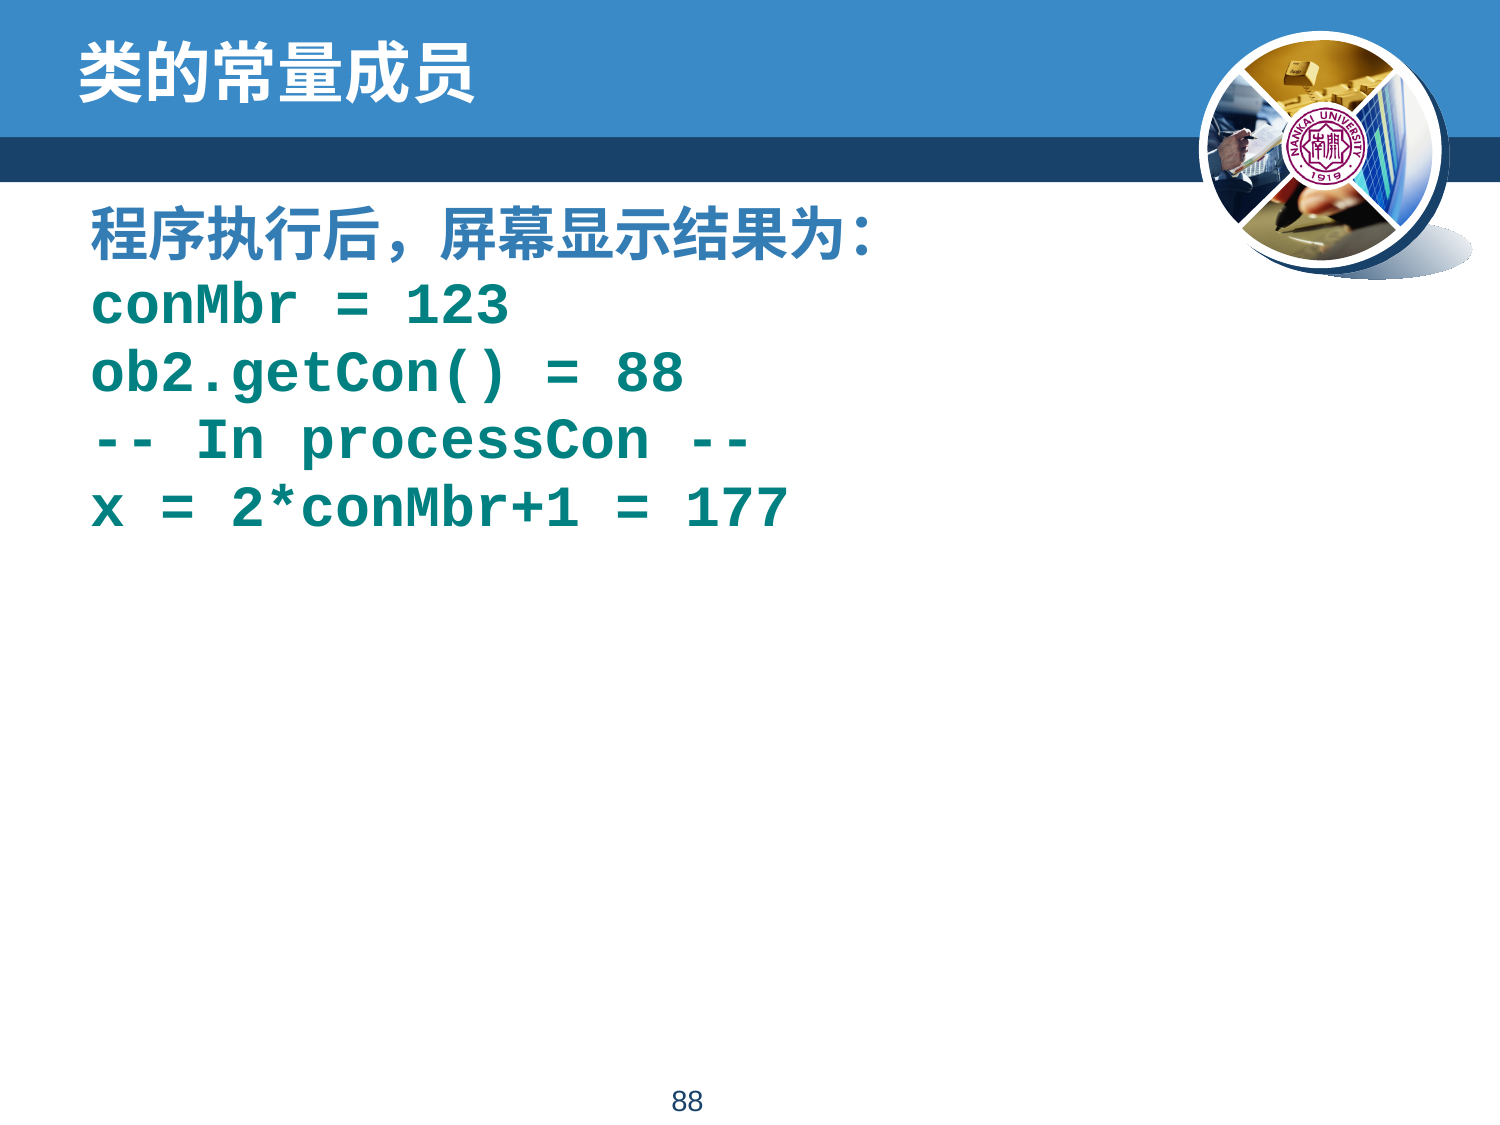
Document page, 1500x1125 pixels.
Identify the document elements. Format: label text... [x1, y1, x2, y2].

picture [1207, 40, 1433, 203]
title 类的常量成员 [62, 24, 1275, 118]
slide_number 87 [512, 1074, 863, 1114]
list 程序执行后，屏幕显示结果为： conMbr = 123 ob2.getCon() = 88 -- In processCon -- x = 2*conMbr+1 = 177 [75, 203, 1425, 1065]
